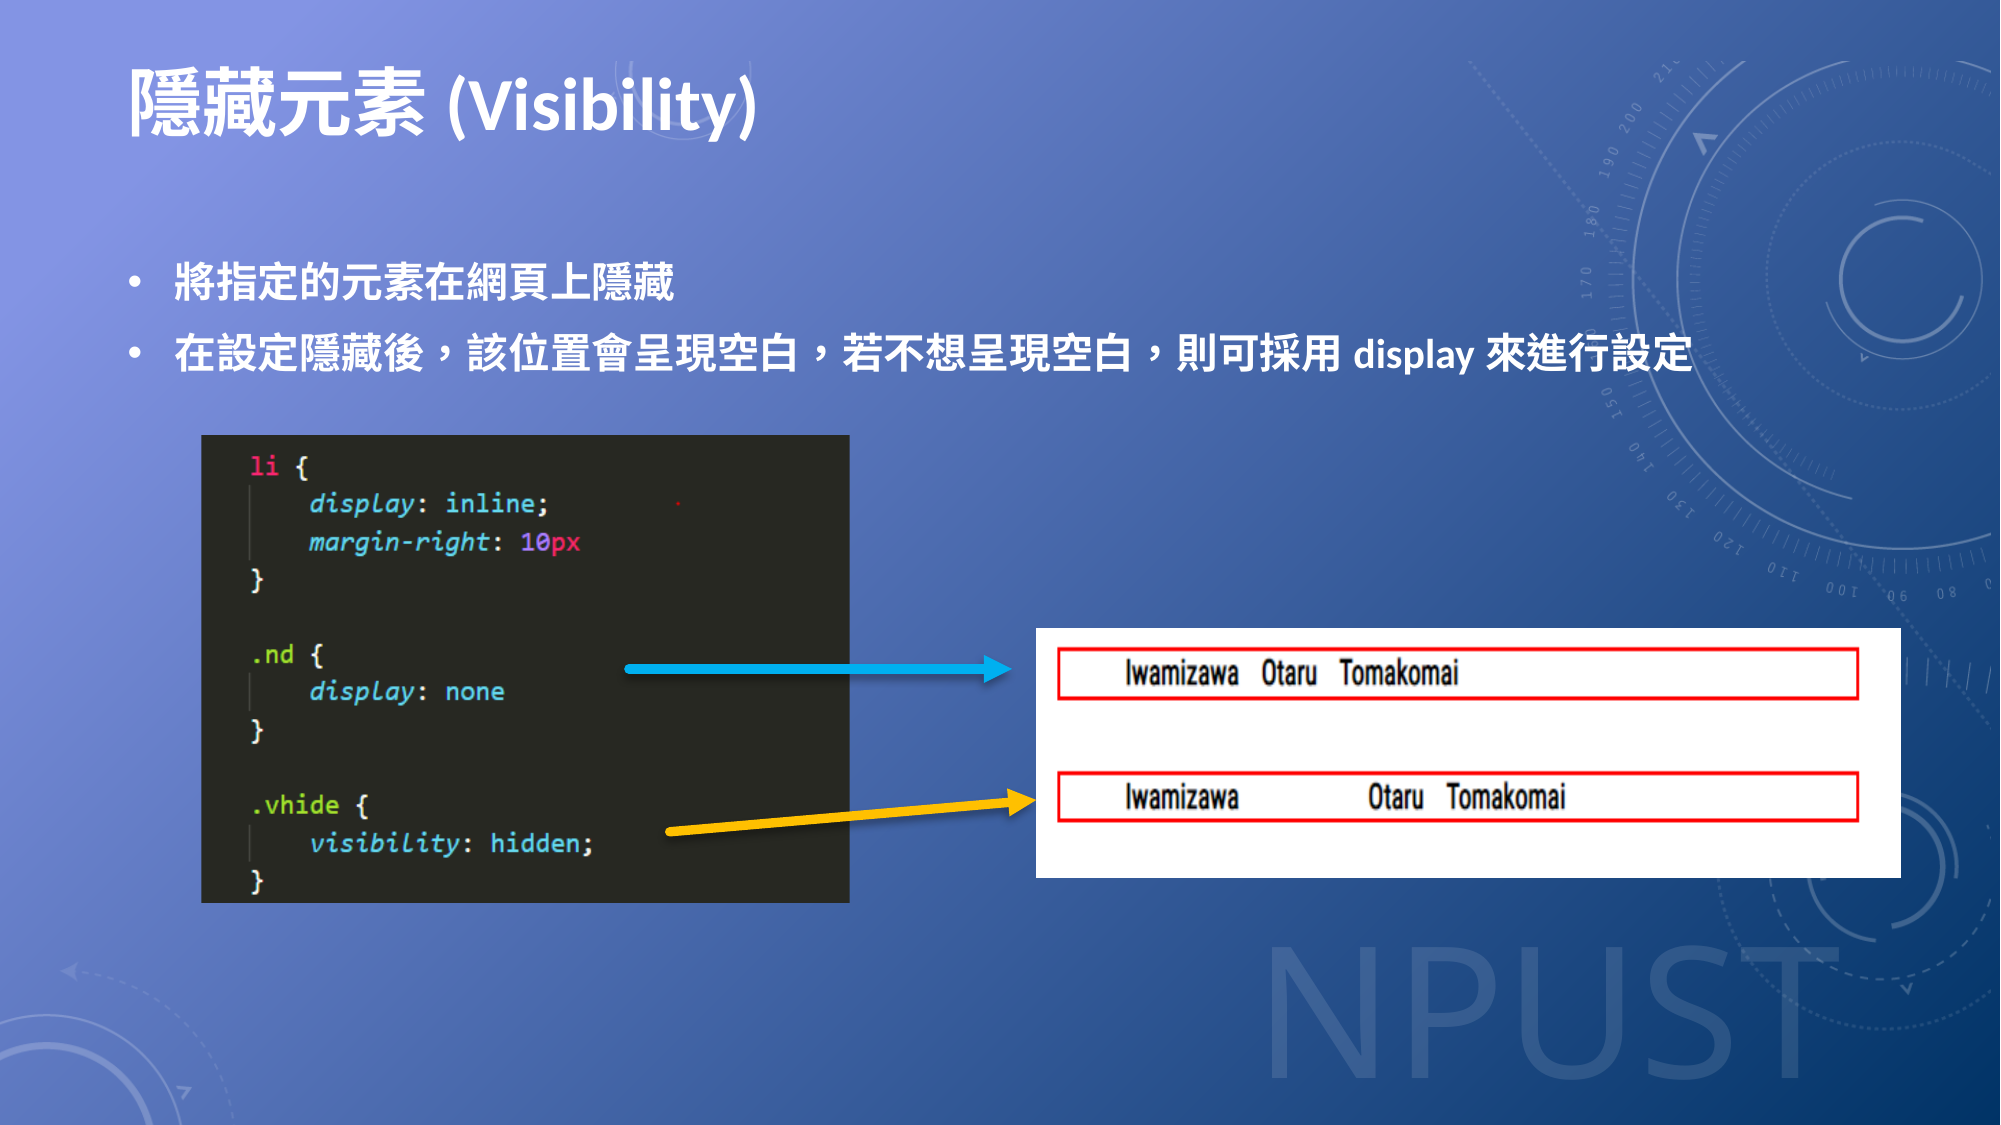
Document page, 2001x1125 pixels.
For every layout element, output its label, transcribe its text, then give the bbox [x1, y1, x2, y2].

title 隱藏元素(Visibility) [112, 24, 1775, 177]
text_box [669, 799, 1037, 833]
list 將指定的元素在網頁上隱藏 在設定隱藏後，該位置會呈現空白，若不想呈現空白，則可採用display來進行設定 [112, 248, 1775, 950]
picture [0, 61, 1991, 1125]
